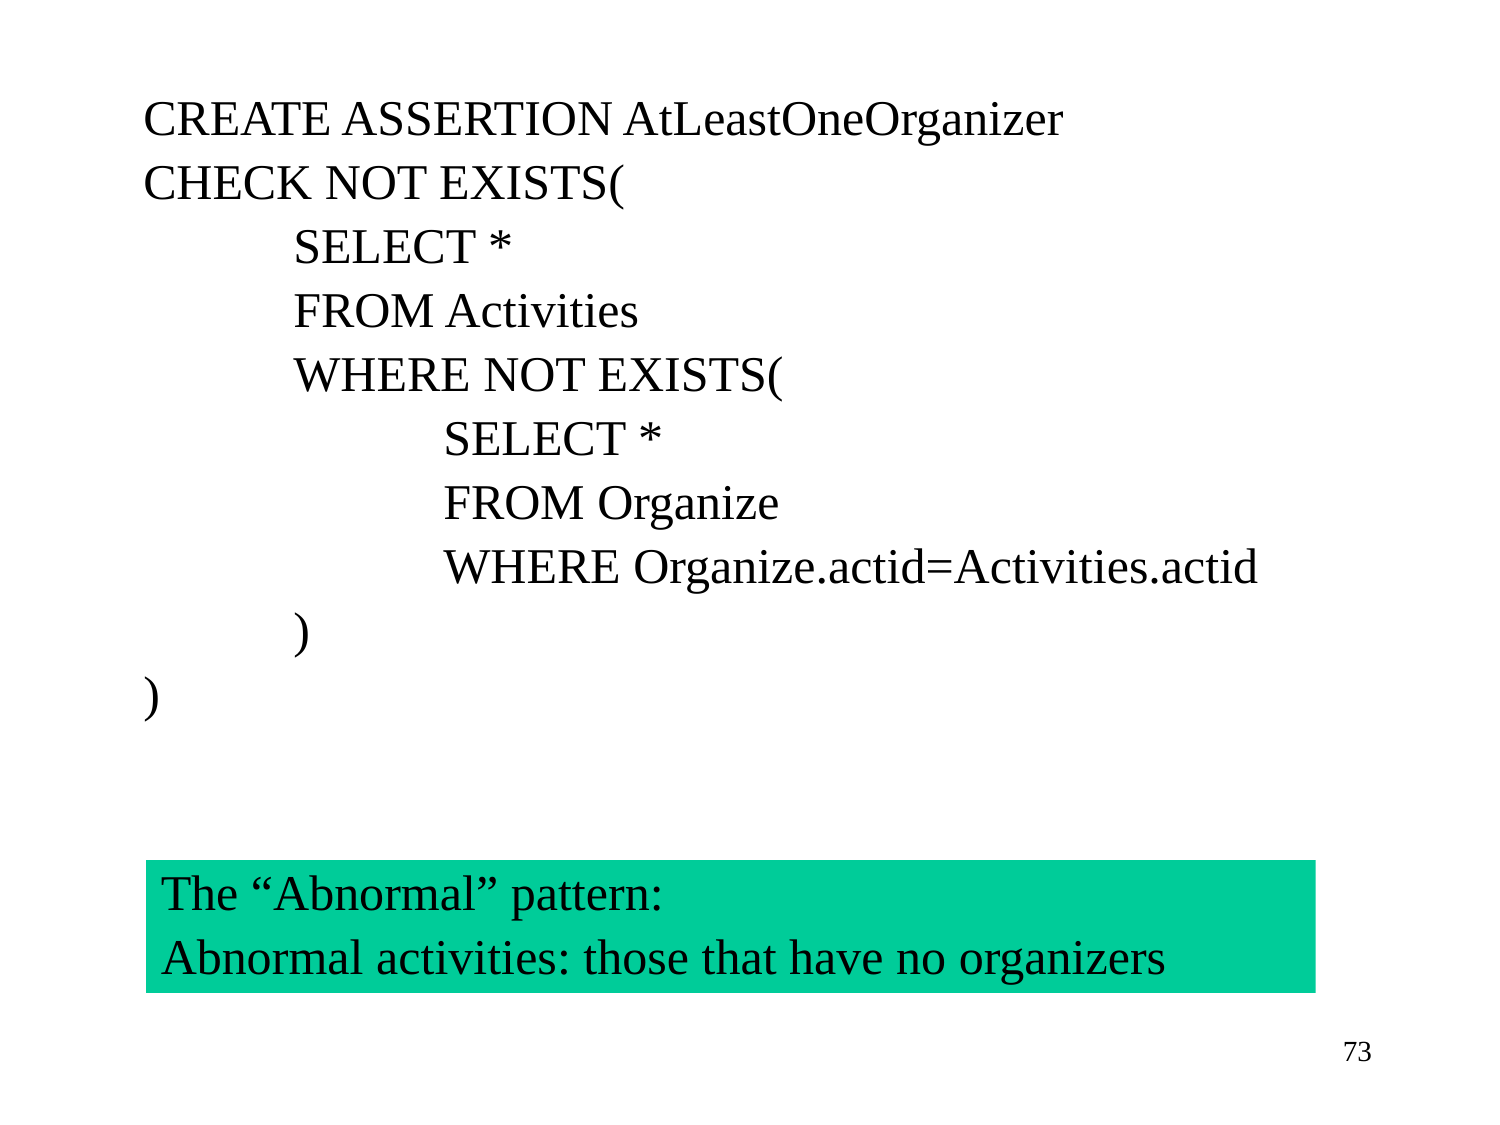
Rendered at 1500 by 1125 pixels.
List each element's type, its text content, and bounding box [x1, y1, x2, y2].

slide_number 73 [1074, 1024, 1388, 1101]
text_box CREATE ASSERTION AtLeastOneOrganizer CHECK NOT EXISTS( SELECT * FROM Activities WHERE NOT EXISTS( SELECT * FROM Organize WHERE Organize.actid=Activities.actid ) ) [128, 85, 1410, 730]
text_box The “Abnormal” pattern: Abnormal activities: those that have no organizers [146, 860, 1316, 993]
